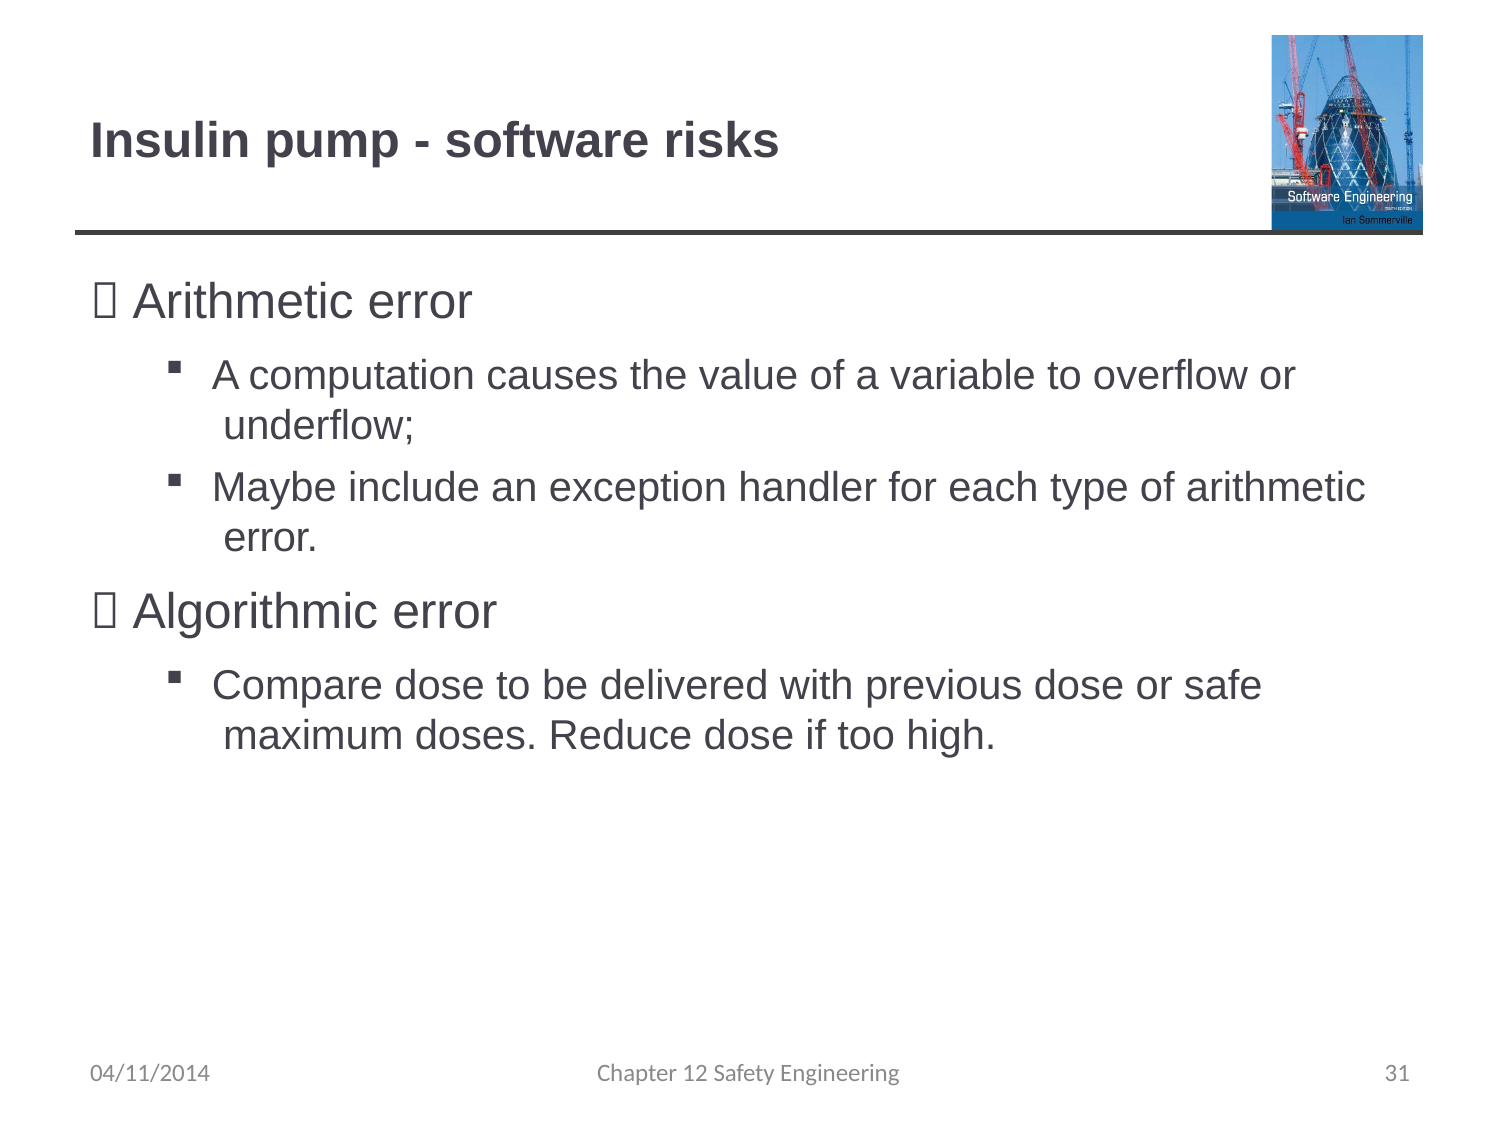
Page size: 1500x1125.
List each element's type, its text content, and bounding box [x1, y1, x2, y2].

picture [1271, 35, 1423, 230]
text_box  Arithmetic error A computation causes the value of a variable to overflow or underflow; Maybe include an exception handler for each type of arithmetic error.  Algorithmic error Compare dose to be delivered with previous dose or safe maximum doses. Reduce dose if too high. [87, 268, 1371, 758]
text_box 04/11/2014 [87, 1060, 213, 1087]
title Insulin pump - software risks [87, 77, 1413, 296]
text_box Chapter 12 Safety Engineering [595, 1060, 905, 1087]
slide_number 30 [1380, 1060, 1414, 1125]
